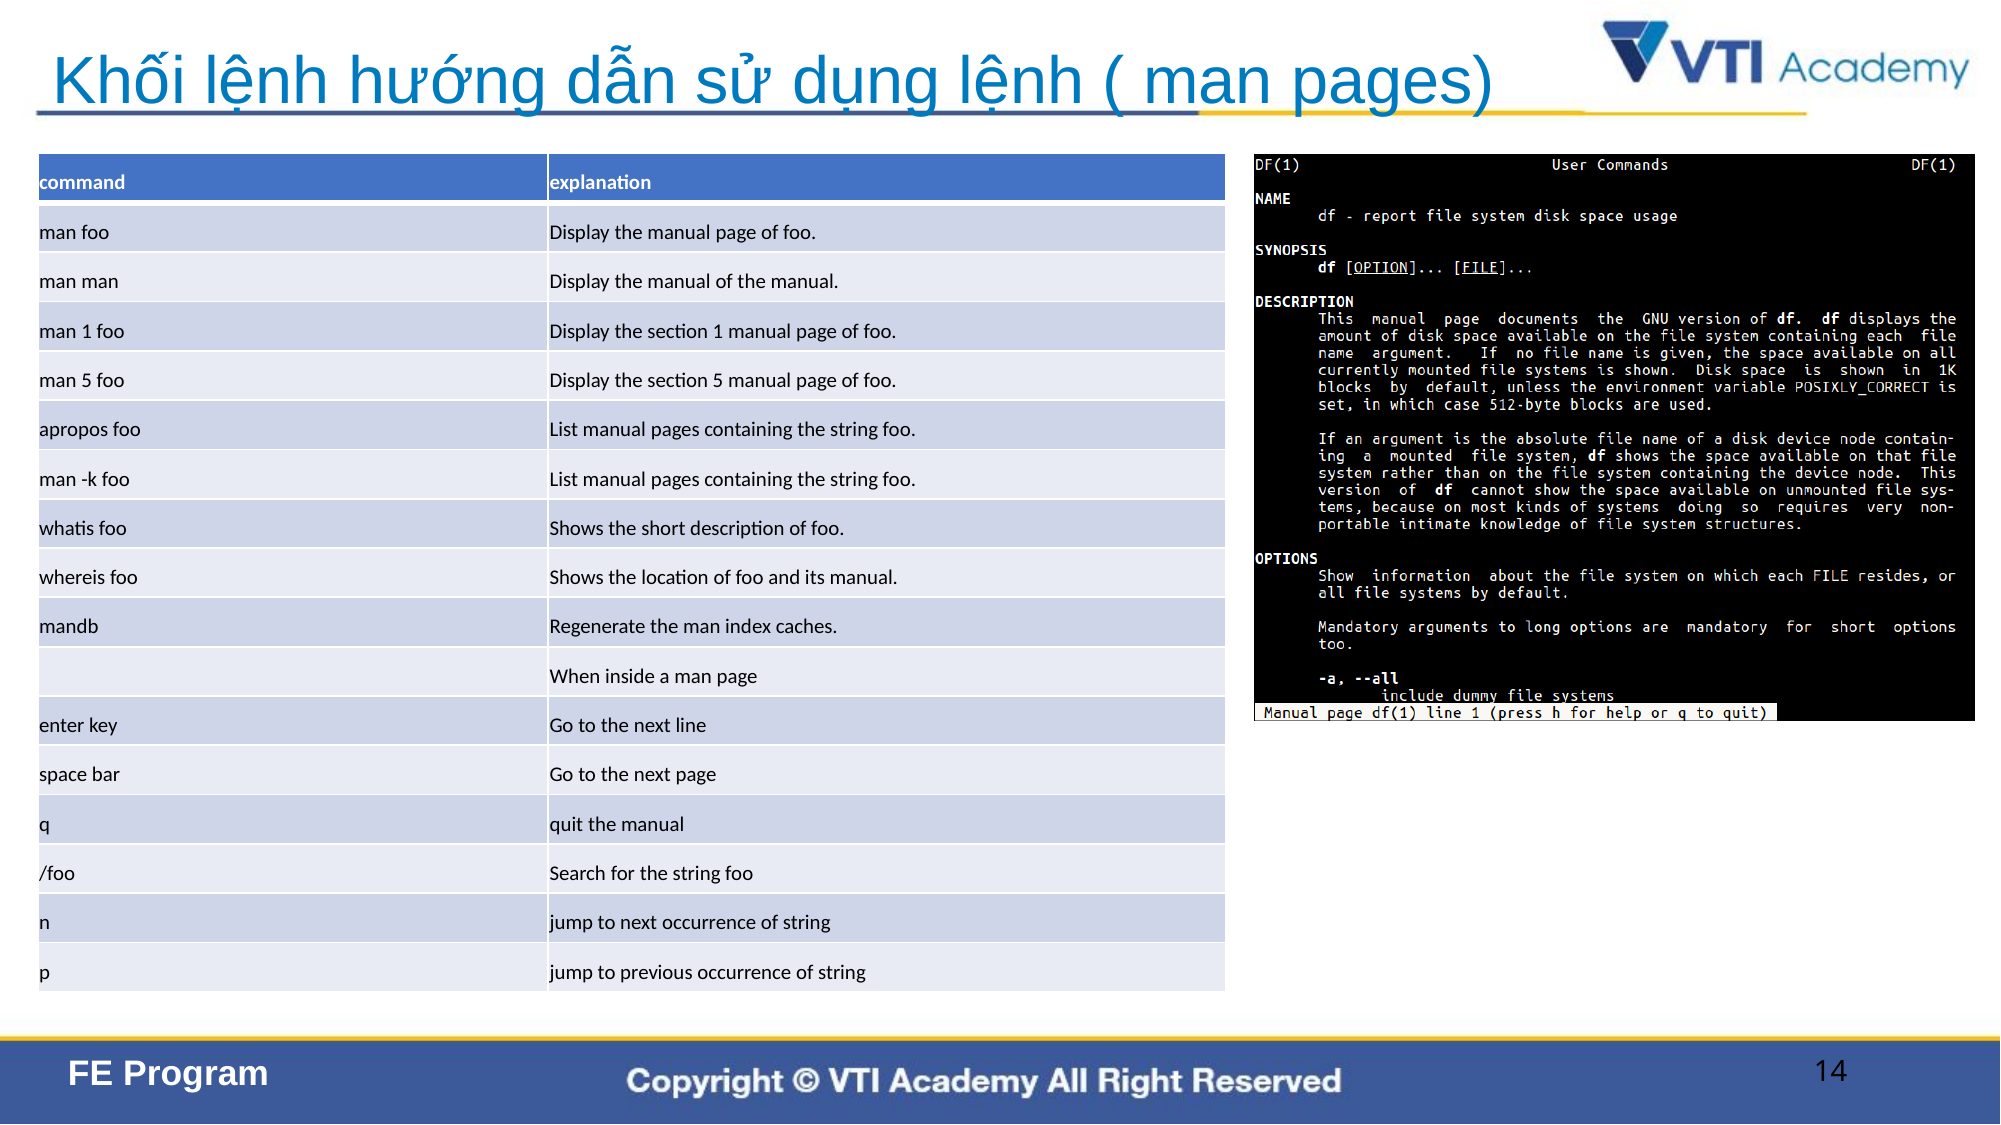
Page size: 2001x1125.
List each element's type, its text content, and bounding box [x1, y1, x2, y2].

table_cell jump to next occurrence of string [549, 894, 1225, 942]
table_cell jump to previous occurrence of string [549, 943, 1225, 991]
table_cell When inside a man page [549, 648, 1225, 695]
table_cell List manual pages containing the string foo. [549, 401, 1225, 449]
table_header command [39, 154, 547, 200]
table_cell whereis foo [39, 549, 547, 596]
table_cell List manual pages containing the string foo. [549, 450, 1225, 498]
table_cell apropos foo [39, 401, 547, 449]
table_cell Go to the next page [549, 746, 1225, 794]
picture [0, 1, 2000, 1124]
table_cell /foo [39, 845, 547, 892]
table_cell [39, 648, 547, 695]
table_cell man 5 foo [39, 352, 547, 399]
table_cell whatis foo [39, 500, 547, 547]
table_cell enter key [39, 697, 547, 744]
table_cell man 1 foo [39, 302, 547, 350]
table_cell space bar [39, 746, 547, 794]
table_cell Display the manual page of foo. [549, 206, 1225, 251]
table_cell n [39, 894, 547, 942]
table_cell man foo [39, 206, 547, 251]
table_header explanation [549, 154, 1225, 200]
table_cell Shows the short description of foo. [549, 500, 1225, 547]
table_cell p [39, 943, 547, 991]
slide_number 14 [1412, 1042, 1863, 1103]
table_cell mandb [39, 598, 547, 646]
title Khối lệnh hướng dẫn sử dụng lệnh ( man pages) [37, 37, 1763, 127]
table_cell man -k foo [39, 450, 547, 498]
table_cell quit the manual [549, 795, 1225, 843]
table_cell q [39, 795, 547, 843]
table_cell Regenerate the man index caches. [549, 598, 1225, 646]
table_cell man man [39, 253, 547, 301]
table_cell Search for the string foo [549, 845, 1225, 892]
table_cell Shows the location of foo and its manual. [549, 549, 1225, 596]
table_cell Display the section 5 manual page of foo. [549, 352, 1225, 399]
table_cell Go to the next line [549, 697, 1225, 744]
table_cell Display the section 1 manual page of foo. [549, 302, 1225, 350]
table_cell Display the manual of the manual. [549, 253, 1225, 301]
list [1226, 174, 1882, 889]
